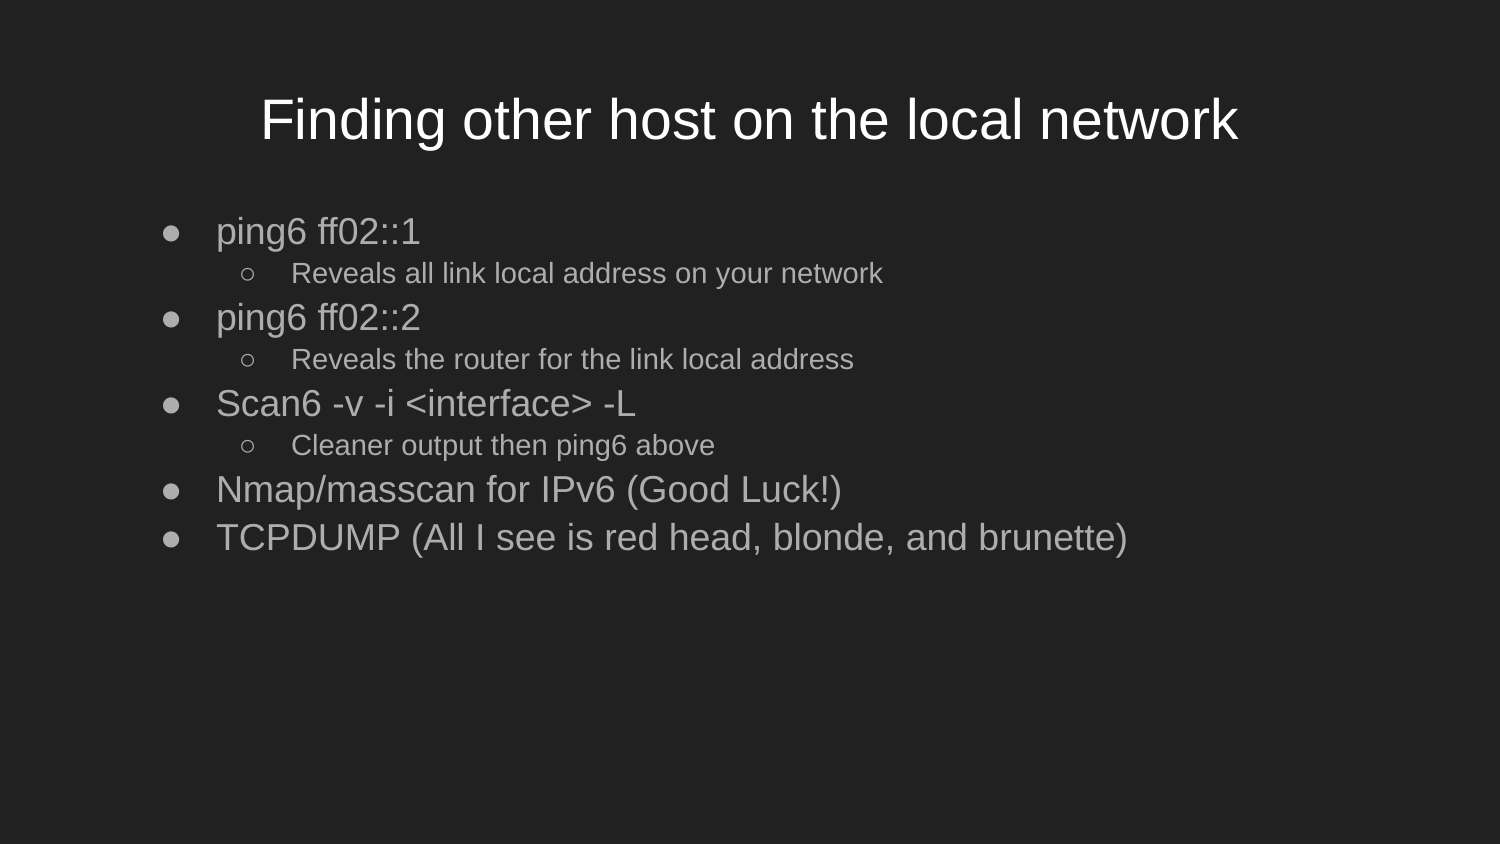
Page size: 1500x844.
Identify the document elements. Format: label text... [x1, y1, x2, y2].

title Finding other host on the local network [51, 72, 1449, 167]
list ping6 ff02::1 Reveals all link local address on your network ping6 ff02::2 Reveals the router for the link local address Scan6 -v -i <interface> -L Cleaner output then ping6 above Nmap/masscan for IPv6 (Good Luck!) TCPDUMP (All I see is red head, blonde, and brunette) [51, 189, 1449, 750]
